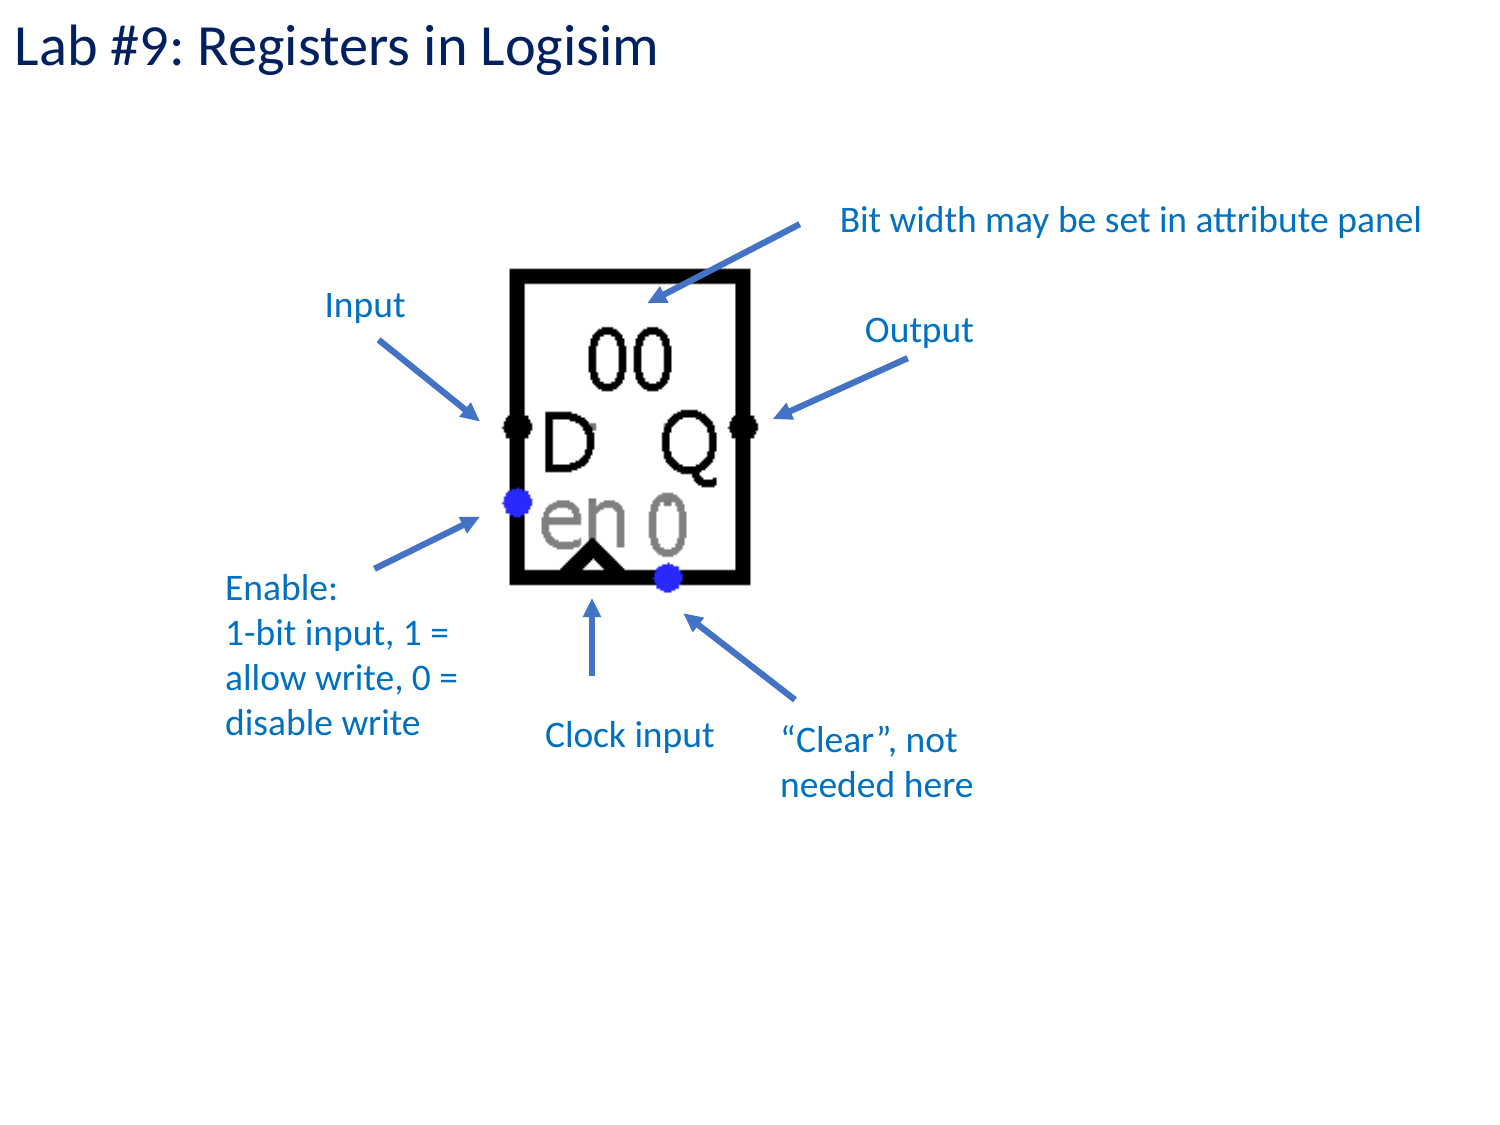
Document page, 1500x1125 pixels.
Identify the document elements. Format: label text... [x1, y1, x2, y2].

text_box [773, 297, 1120, 419]
text_box Bit width may be set in attribute panel [824, 187, 1500, 248]
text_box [683, 613, 795, 700]
text_box Lab #9: Registers in Logisim [0, 0, 1405, 85]
text_box Clock input [530, 702, 800, 763]
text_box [647, 224, 800, 304]
picture [469, 224, 800, 614]
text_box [210, 516, 480, 798]
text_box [309, 272, 580, 422]
text_box “Clear”, not needed here [765, 708, 1035, 813]
